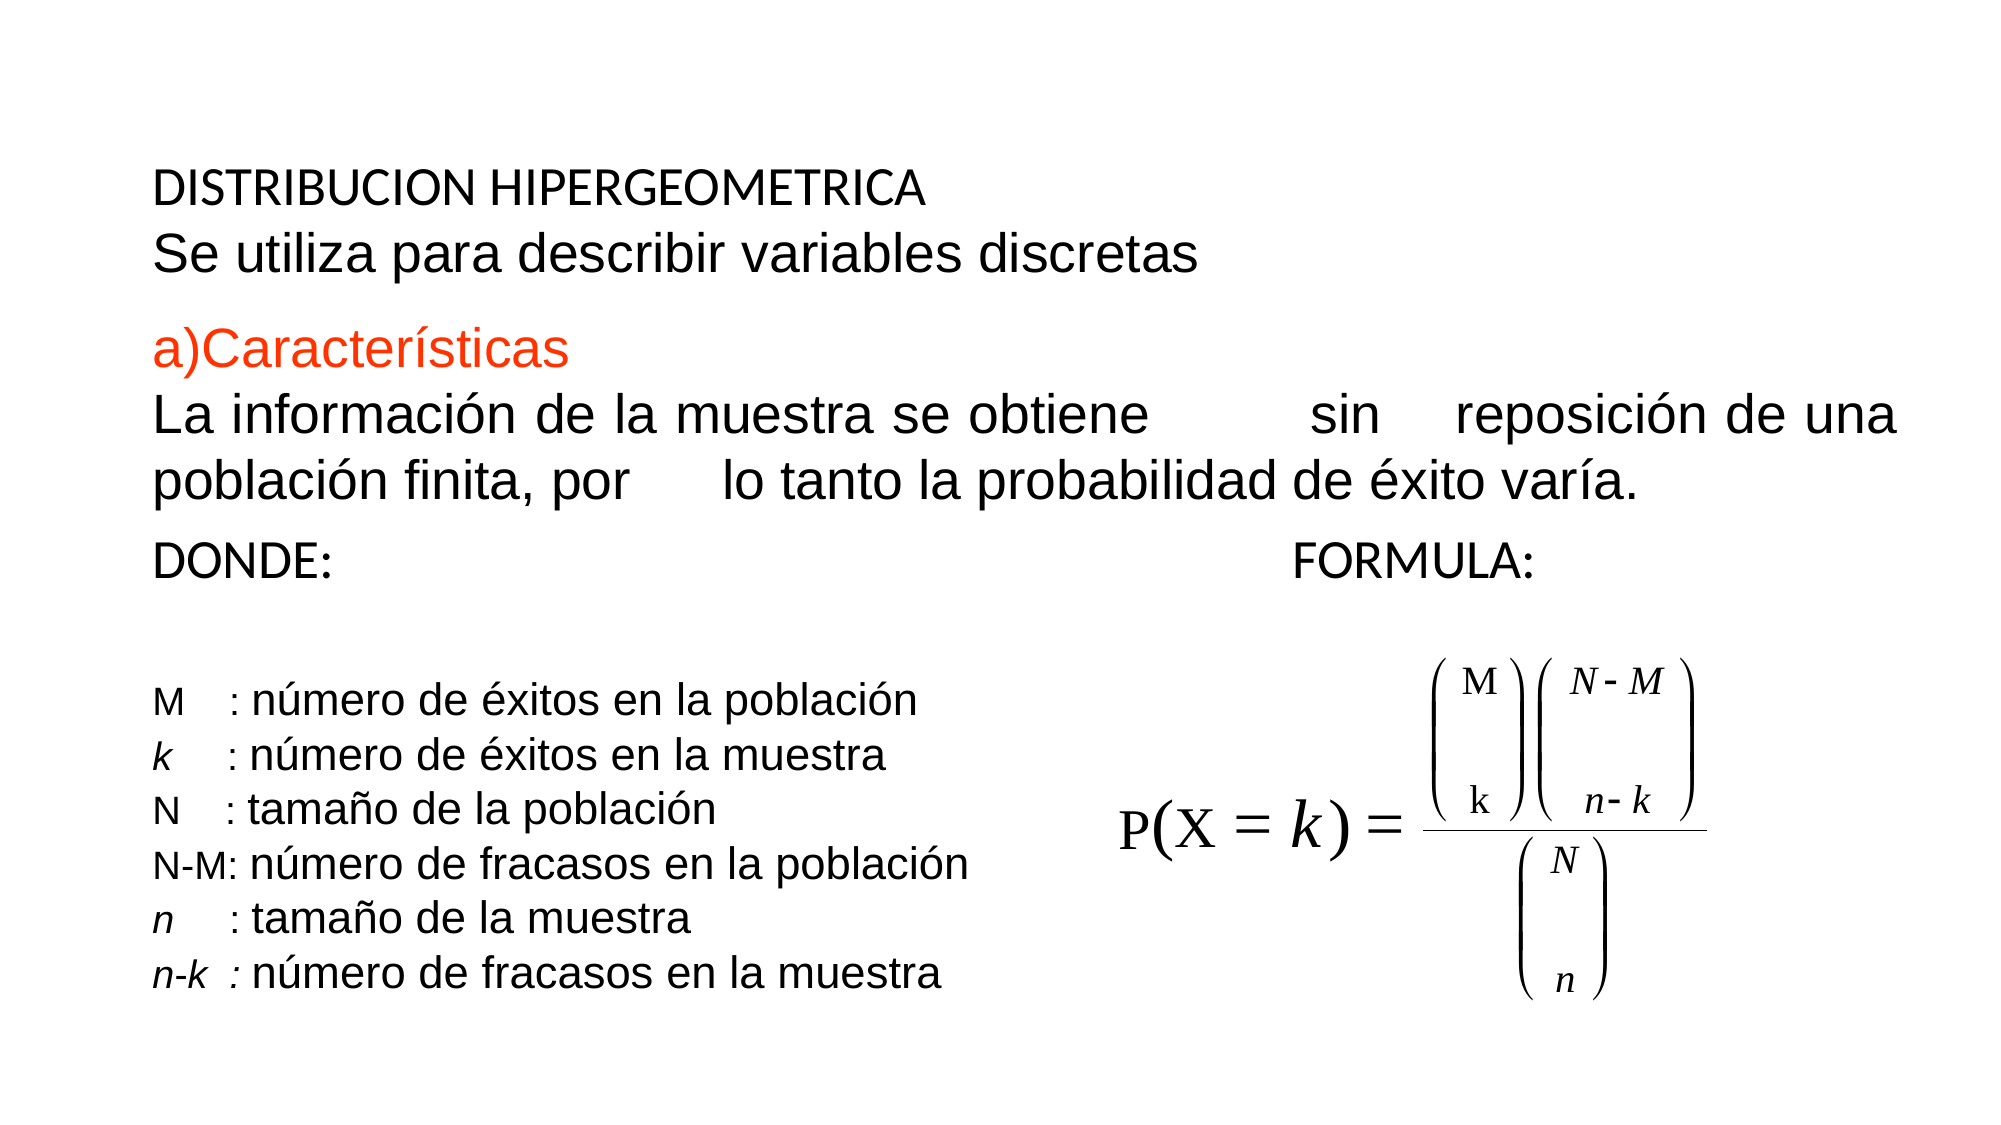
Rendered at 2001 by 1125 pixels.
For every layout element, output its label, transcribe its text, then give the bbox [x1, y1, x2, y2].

list DISTRIBUCION HIPERGEOMETRICA Se utiliza para describir variables discretas a)Características La información de la muestra se obtiene sin reposición de una población finita, por lo tanto la probabilidad de éxito varía. DONDE: FORMULA: M : número de éxitos en la población k : número de éxitos en la muestra N : tamaño de la población N-M: número de fracasos en la población n : tamaño de la muestra n-k : número de fracasos en la muestra [137, 149, 1913, 1014]
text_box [1107, 646, 1722, 1014]
